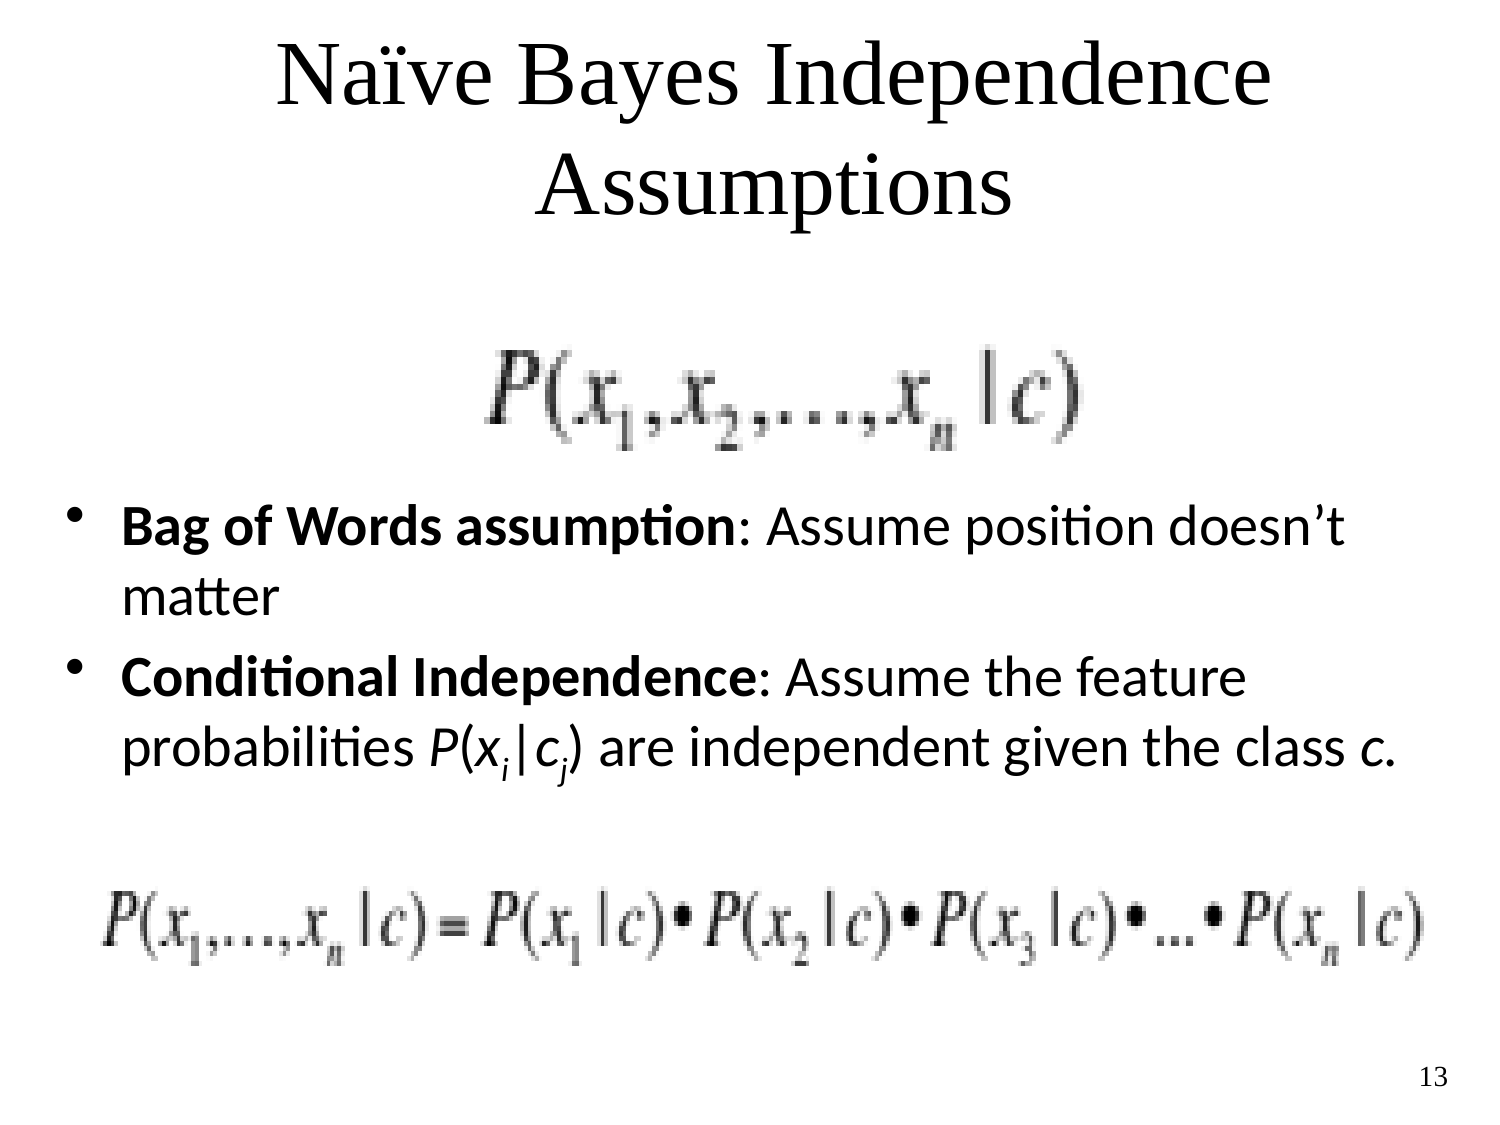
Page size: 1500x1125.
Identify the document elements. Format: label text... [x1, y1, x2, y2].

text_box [474, 324, 1085, 465]
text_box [93, 871, 1432, 978]
title Naïve Bayes Independence Assumptions [74, 0, 1476, 247]
text_box 13 [1113, 1050, 1464, 1125]
list Bag of Words assumption: Assume position doesn’t matter Conditional Independence: Assume the feature probabilities P(xi|cj) are independent given the class c. [49, 478, 1476, 1047]
